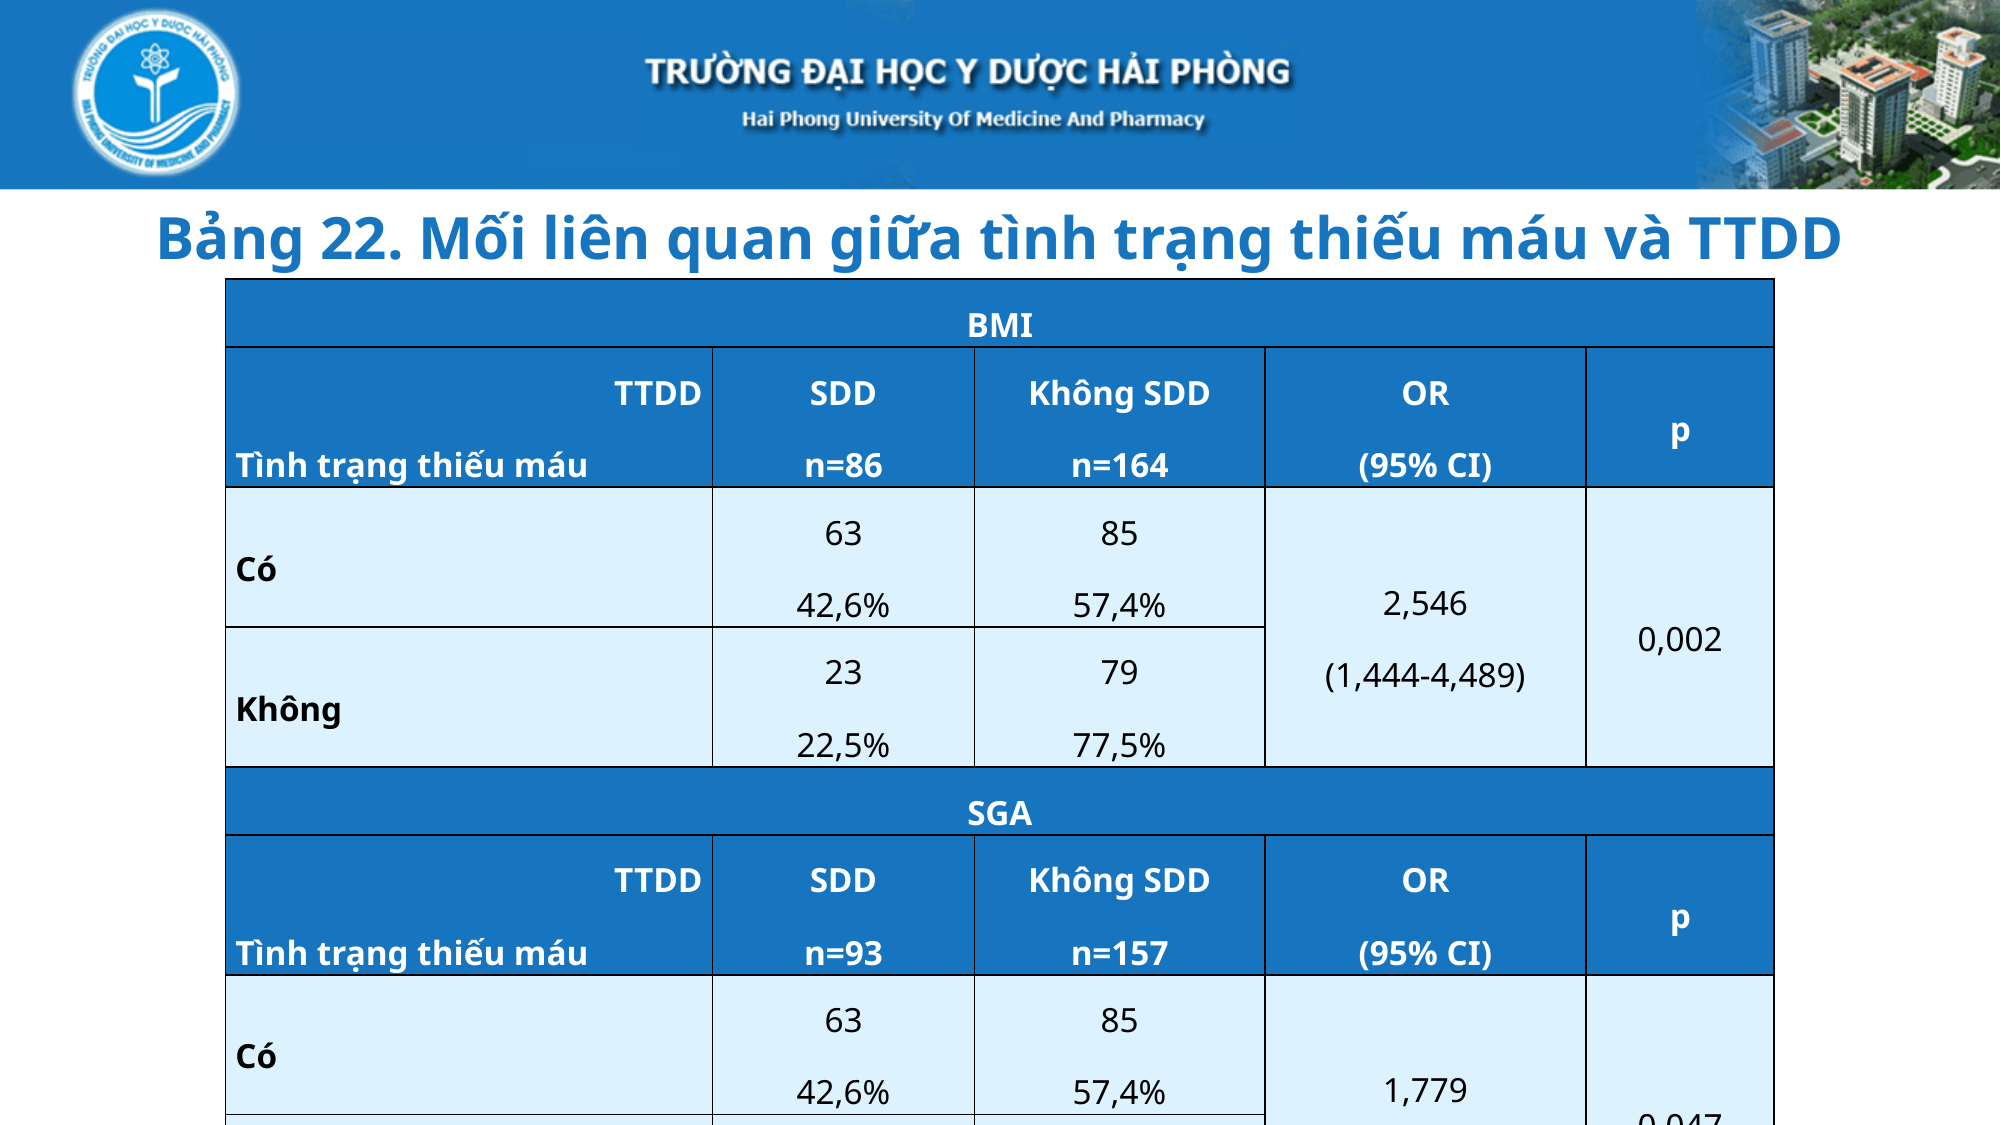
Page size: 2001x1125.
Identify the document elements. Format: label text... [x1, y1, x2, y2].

table_cell Không SDD n=157 [975, 836, 1264, 974]
table_cell Có [226, 488, 712, 626]
table_header BMI [226, 280, 1773, 346]
table_cell OR (95% CI) [1266, 348, 1585, 486]
table_cell 23 22,5% [713, 628, 974, 766]
table_cell SGA [226, 768, 1773, 834]
table_cell Không [226, 628, 712, 766]
table_cell OR (95% CI) [1266, 836, 1585, 974]
table_cell 79 77,5% [975, 628, 1264, 766]
table_cell SDD n=86 [713, 348, 974, 486]
table_cell 2,546 (1,444-4,489) [1266, 488, 1585, 766]
table_cell 0,047 [1587, 976, 1773, 1125]
table_cell 1,779 (1,040-3,041) [1266, 976, 1585, 1125]
table_cell SDD n=93 [713, 836, 974, 974]
table_cell 72 70,6% [975, 1115, 1264, 1125]
table_cell Không SDD n=164 [975, 348, 1264, 486]
table_cell 85 57,4% [975, 976, 1264, 1114]
table_cell TTDD Tình trạng thiếu máu [226, 836, 712, 974]
table_cell Không [226, 1115, 712, 1125]
table_cell Có [226, 976, 712, 1114]
table_cell p [1587, 348, 1773, 486]
table_cell 85 57,4% [975, 488, 1264, 626]
table_cell TTDD Tình trạng thiếu máu [226, 348, 712, 486]
table_cell 63 42,6% [713, 976, 974, 1114]
table_cell 0,002 [1587, 488, 1773, 766]
table_cell 30 29,4% [713, 1115, 974, 1125]
table_cell 63 42,6% [713, 488, 974, 626]
text_box Bảng 22. Mối liên quan giữa tình trạng thiếu máu và TTDD [141, 193, 1859, 279]
picture [0, 0, 2000, 191]
table_cell p [1587, 836, 1773, 974]
